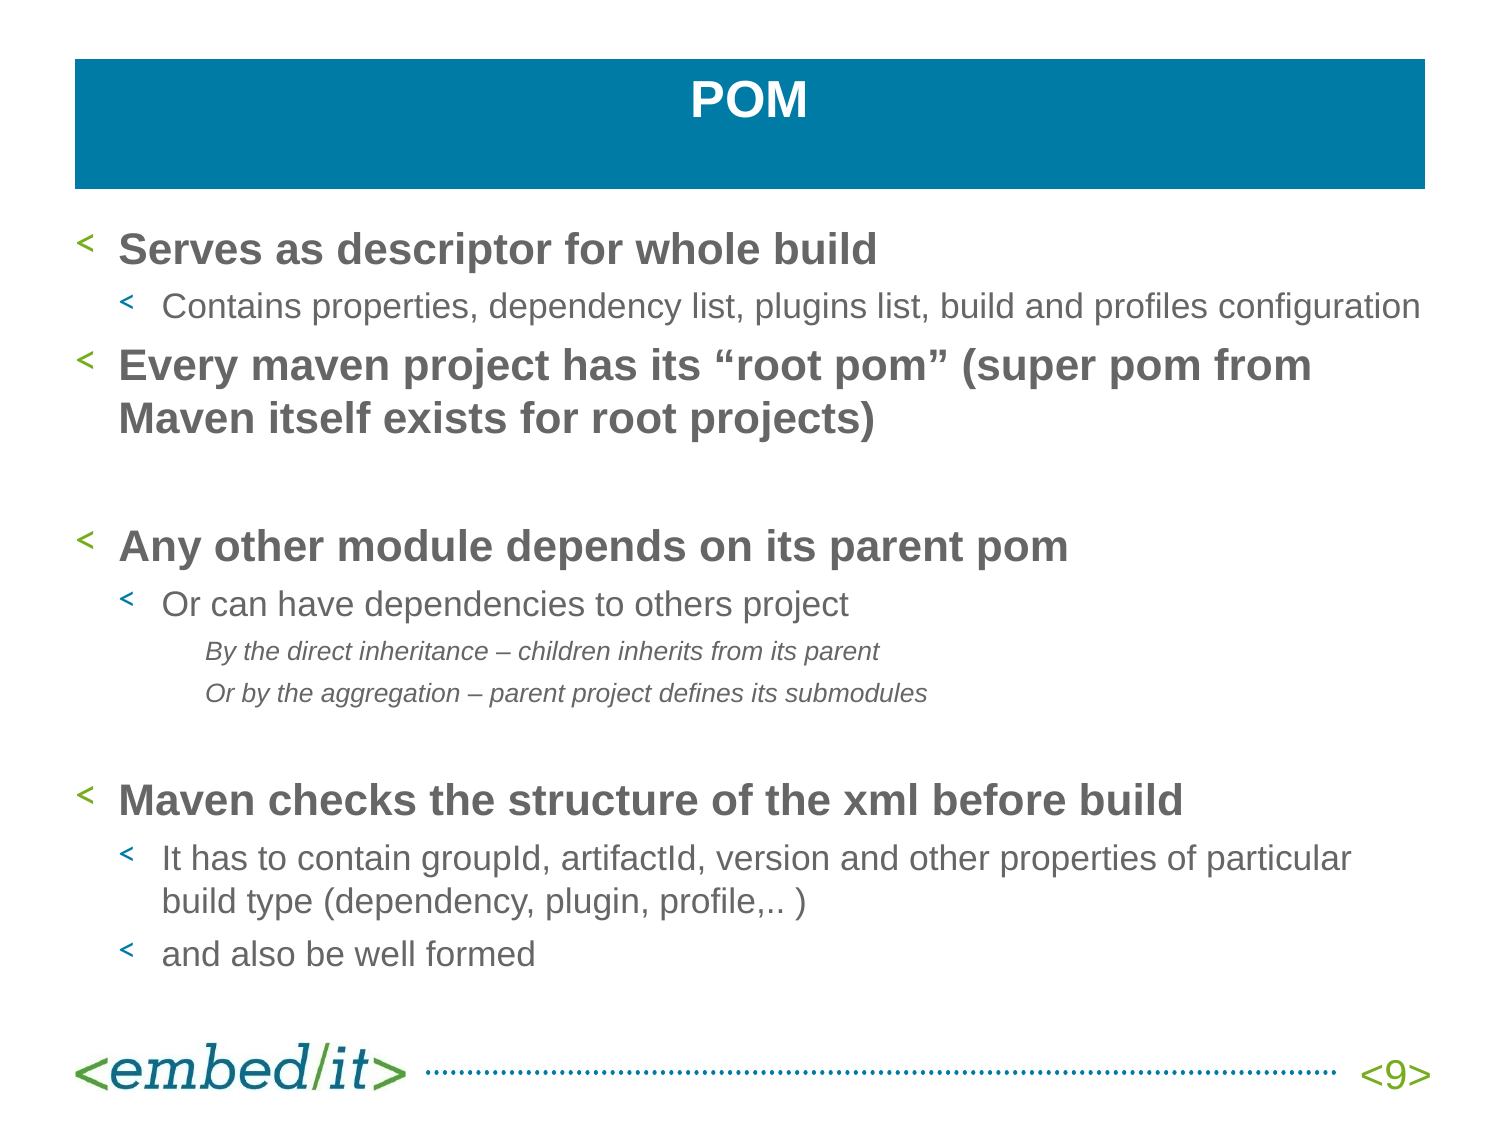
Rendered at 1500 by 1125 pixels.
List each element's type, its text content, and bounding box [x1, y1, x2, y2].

list Serves as descriptor for whole build Contains properties, dependency list, plugins list, build and profiles configuration Every maven project has its “root pom” (super pom from Maven itself exists for root projects) Any other module depends on its parent pom Or can have dependencies to others project By the direct inheritance – children inherits from its parent Or by the aggregation – parent project defines its submodules Maven checks the structure of the xml before build It has to contain groupId, artifactId, version and other properties of particular build type (dependency, plugin, profile,.. ) and also be well formed [75, 212, 1425, 1022]
slide_number <9> [1316, 1042, 1433, 1103]
picture [75, 1042, 406, 1091]
title POM [75, 59, 1425, 189]
